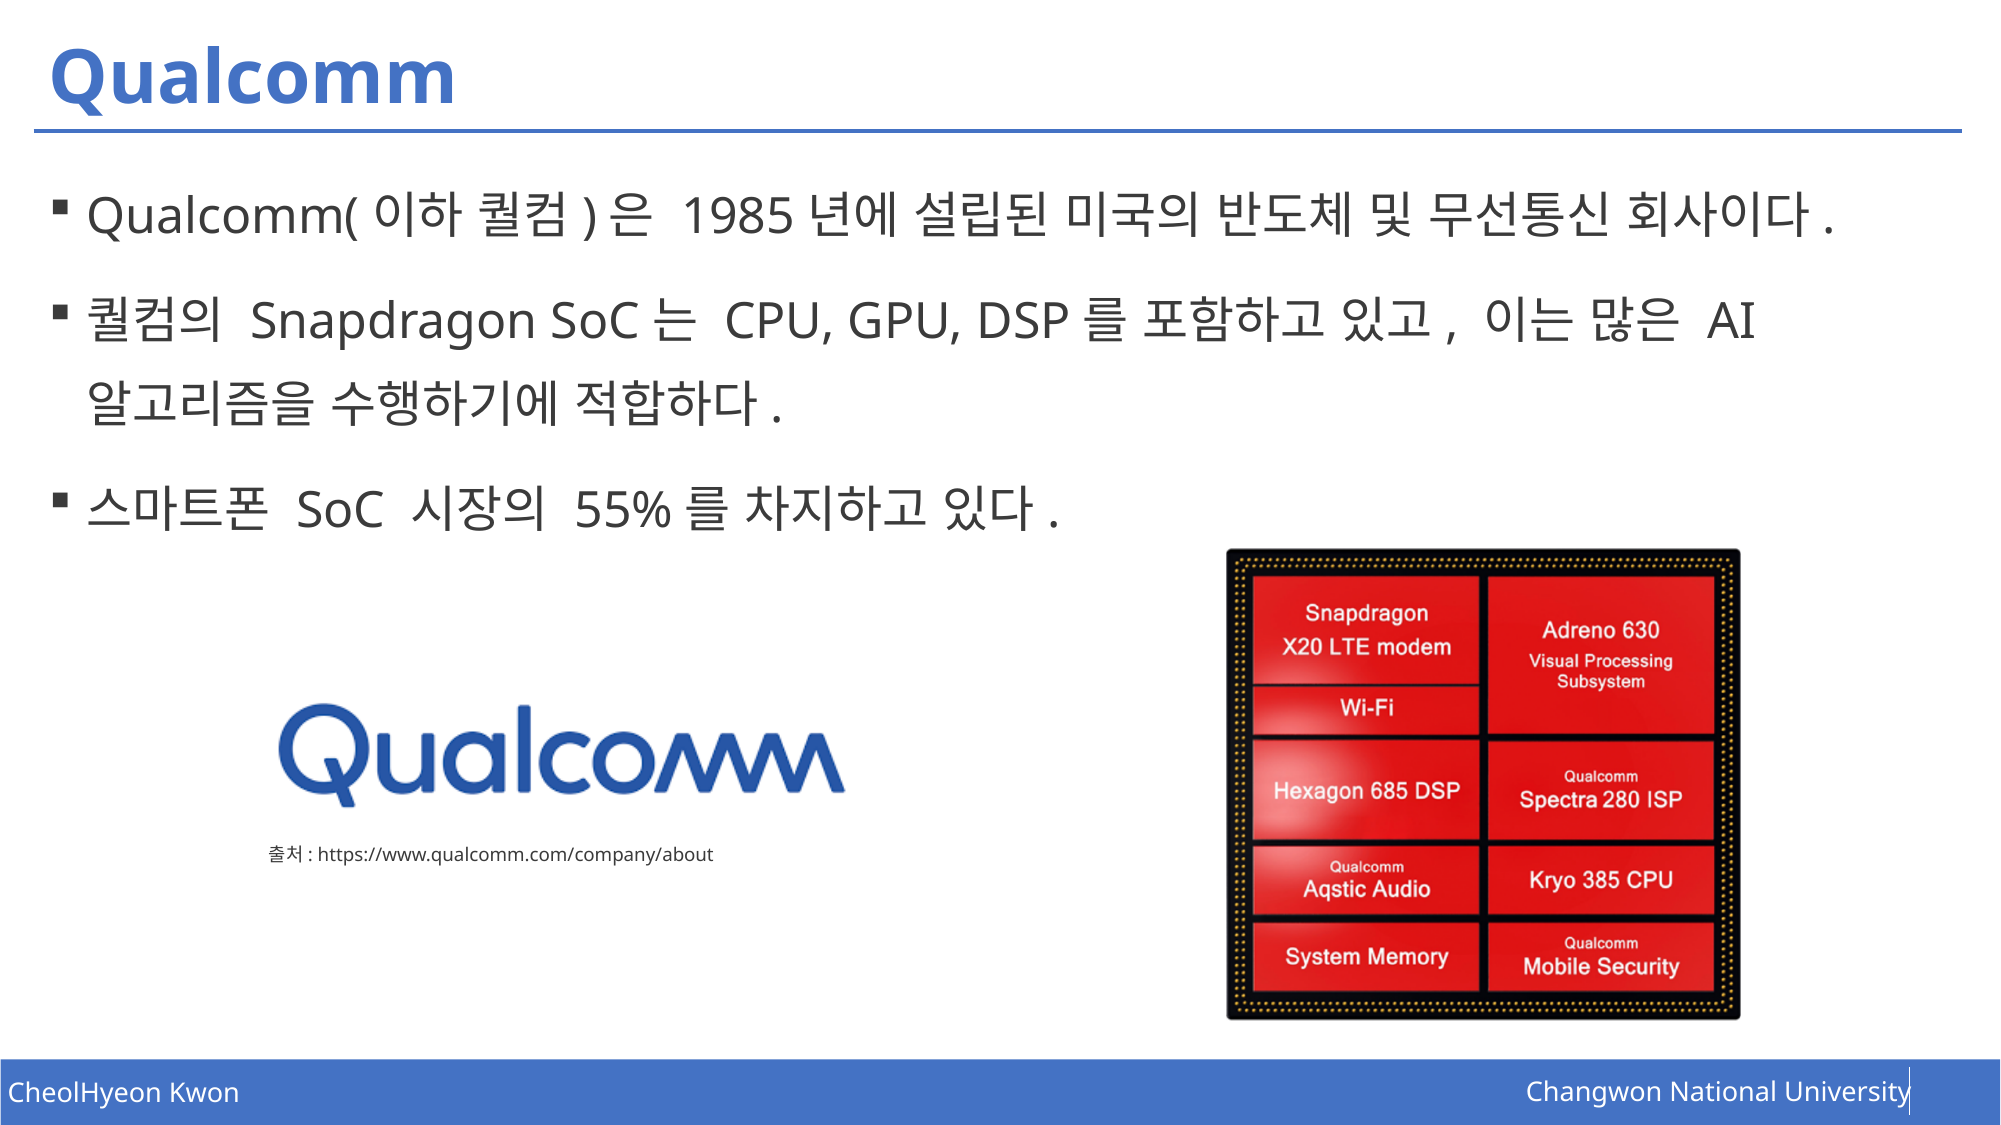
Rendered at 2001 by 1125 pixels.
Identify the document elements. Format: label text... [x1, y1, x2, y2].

list Qualcomm(이하 퀄컴)은 1985년에 설립된 미국의 반도체 및 무선통신 회사이다. 퀄컴의 Snapdragon SoC는 CPU, GPU, DSP를 포함하고 있고, 이는 많은 AI 알고리즘을 수행하기에 적합하다. 스마트폰 SoC 시장의 55%를 차지하고 있다. [33, 152, 1963, 997]
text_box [254, 661, 866, 874]
title Qualcomm [33, 21, 1963, 137]
picture [1219, 527, 1746, 1036]
